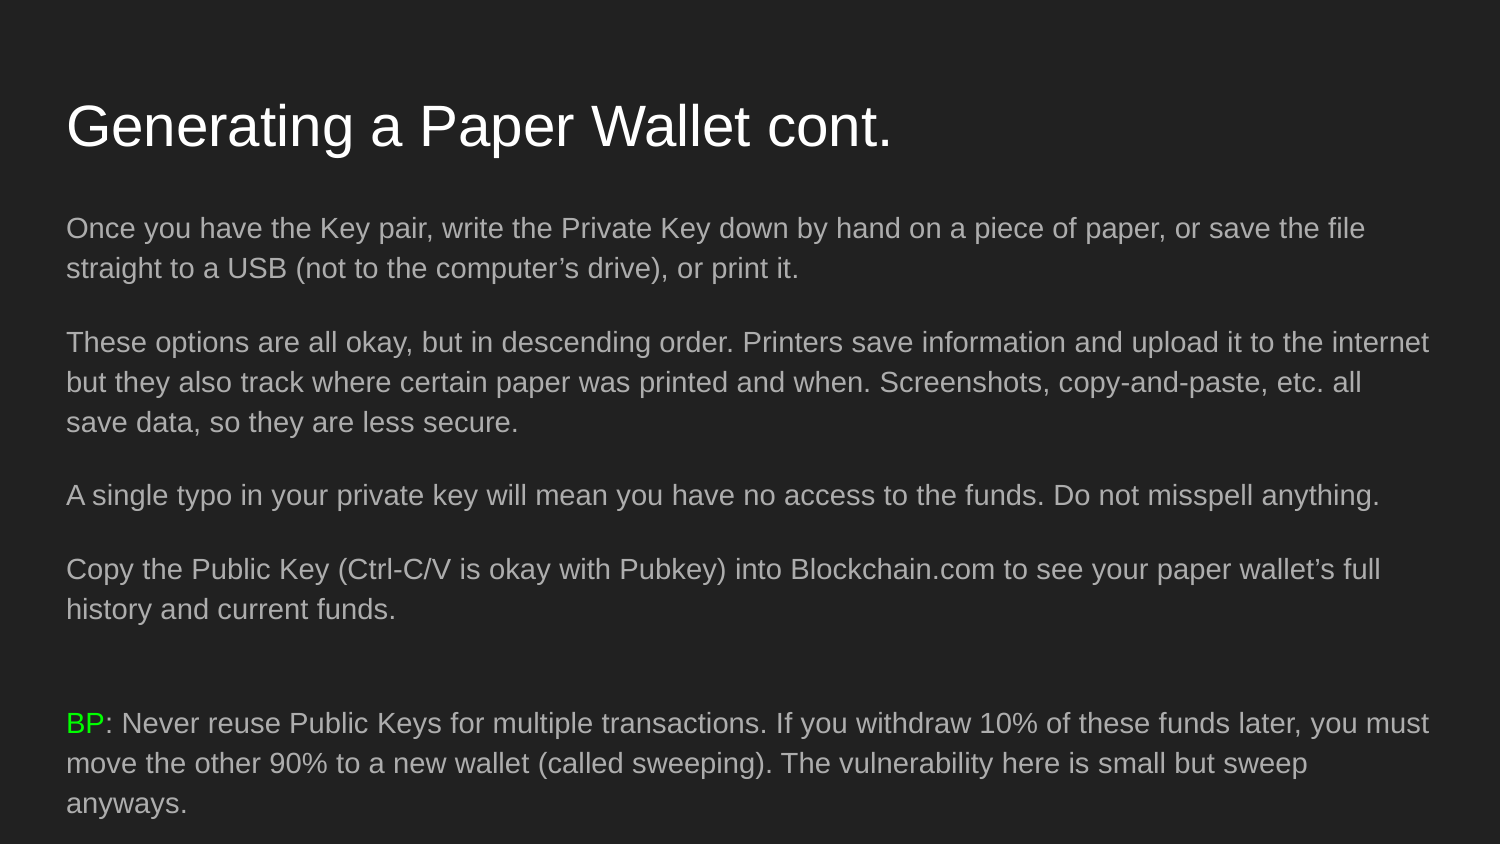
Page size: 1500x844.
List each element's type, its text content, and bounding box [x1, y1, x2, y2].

title Generating a Paper Wallet cont. [51, 72, 1449, 167]
list Once you have the Key pair, write the Private Key down by hand on a piece of paper, or save the file straight to a USB (not to the computer’s drive), or print it. These options are all okay, but in descending order. Printers save information and upload it to the internet but they also track where certain paper was printed and when. Screenshots, copy-and-paste, etc. all save data, so they are less secure. A single typo in your private key will mean you have no access to the funds. Do not misspell anything. Copy the Public Key (Ctrl-C/V is okay with Pubkey) into Blockchain.com to see your paper wallet’s full history and current funds. BP: Never reuse Public Keys for multiple transactions. If you withdraw 10% of these funds later, you must move the other 90% to a new wallet (called sweeping). The vulnerability here is small but sweep anyways. [51, 189, 1449, 824]
